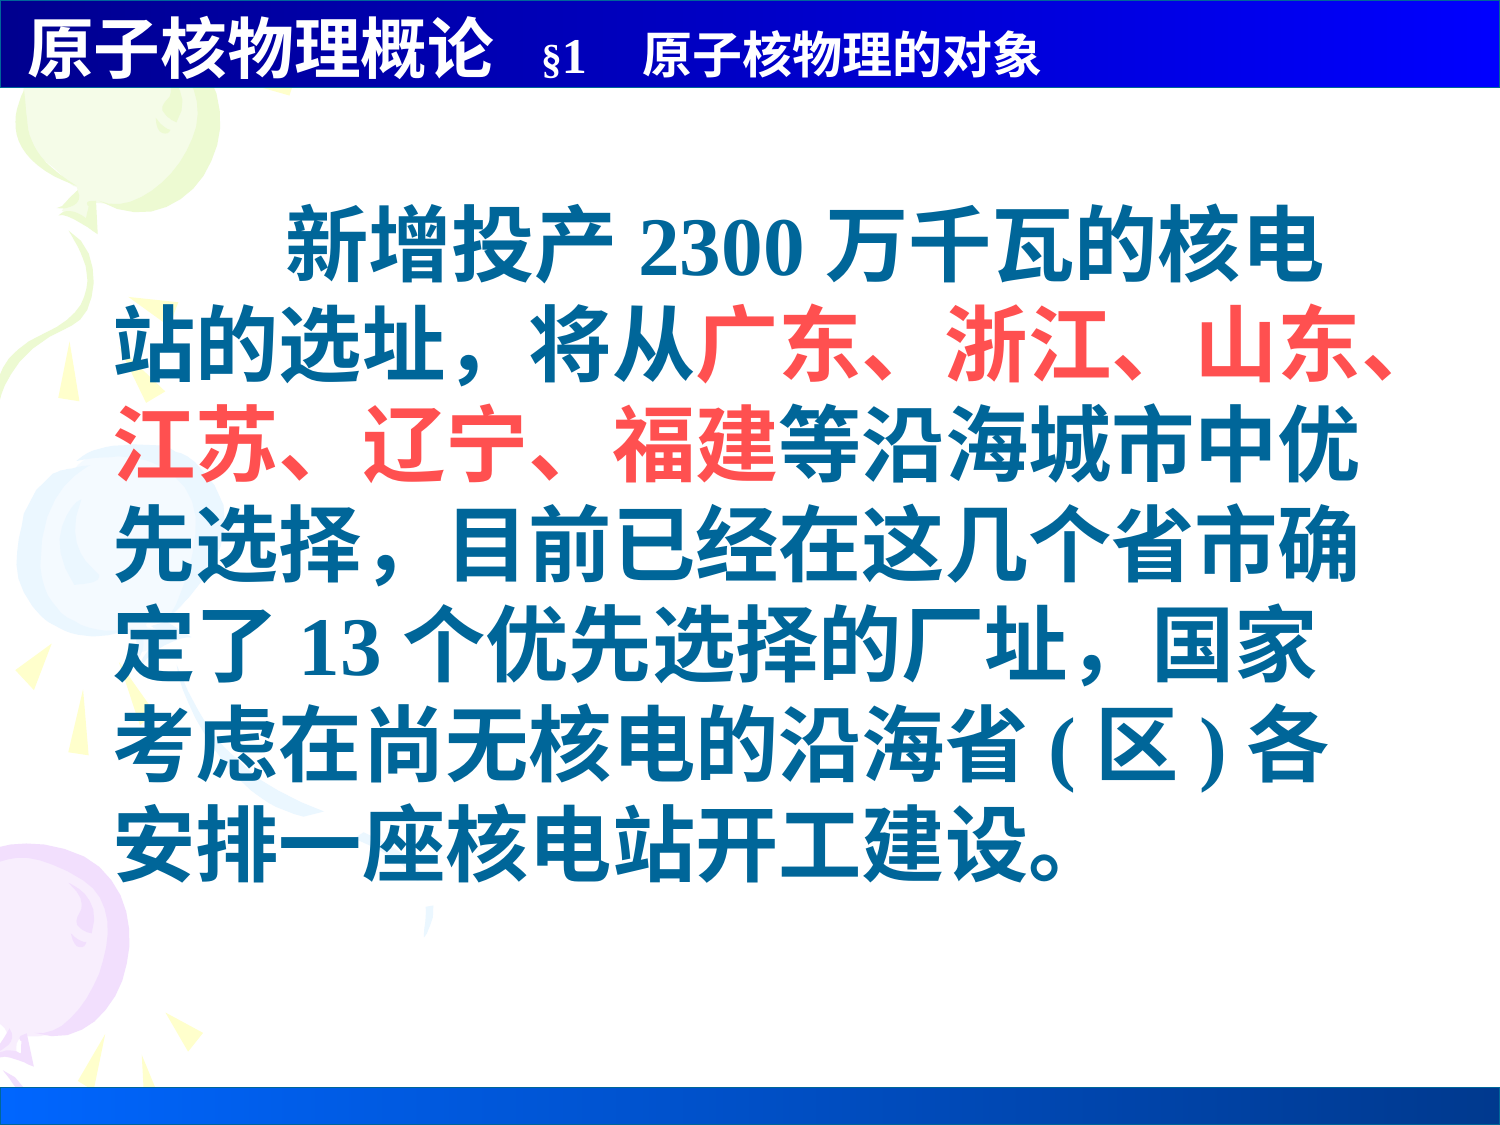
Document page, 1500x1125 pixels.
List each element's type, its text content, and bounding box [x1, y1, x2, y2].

list 新增投产2300万千瓦的核电站的选址，将从广东、浙江、山东、江苏、辽宁、福建等沿海城市中优先选择，目前已经在这几个省市确定了13个优先选择的厂址，国家考虑在尚无核电的沿海省(区)各安排一座核电站开工建设。 [41, 184, 1392, 994]
